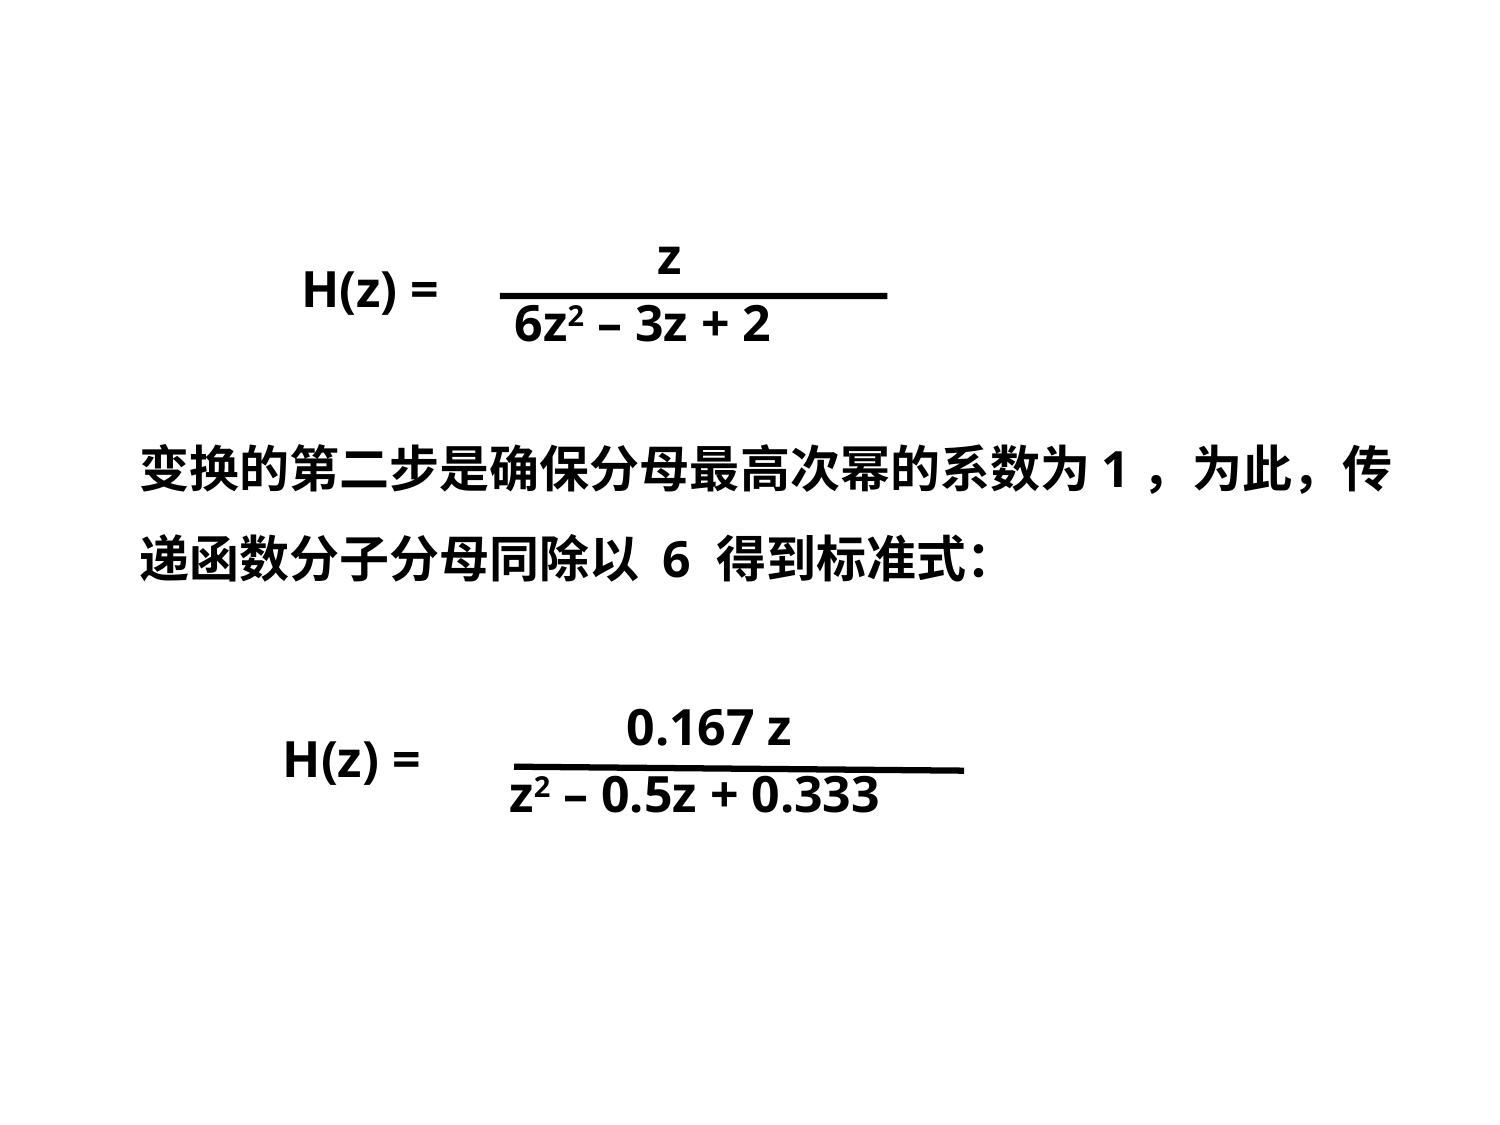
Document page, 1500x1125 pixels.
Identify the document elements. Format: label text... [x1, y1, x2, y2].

list H(z) = [129, 249, 1406, 399]
text_box 变换的第二步是确保分母最高次幂的系数为1，为此，传递函数分子分母同除以 6 得到标准式： H(z) = [125, 399, 1438, 795]
text_box z 6z2 – 3z + 2 [499, 233, 963, 358]
text_box 0.167 z z2 – 0.5z + 0.333 [468, 704, 994, 828]
